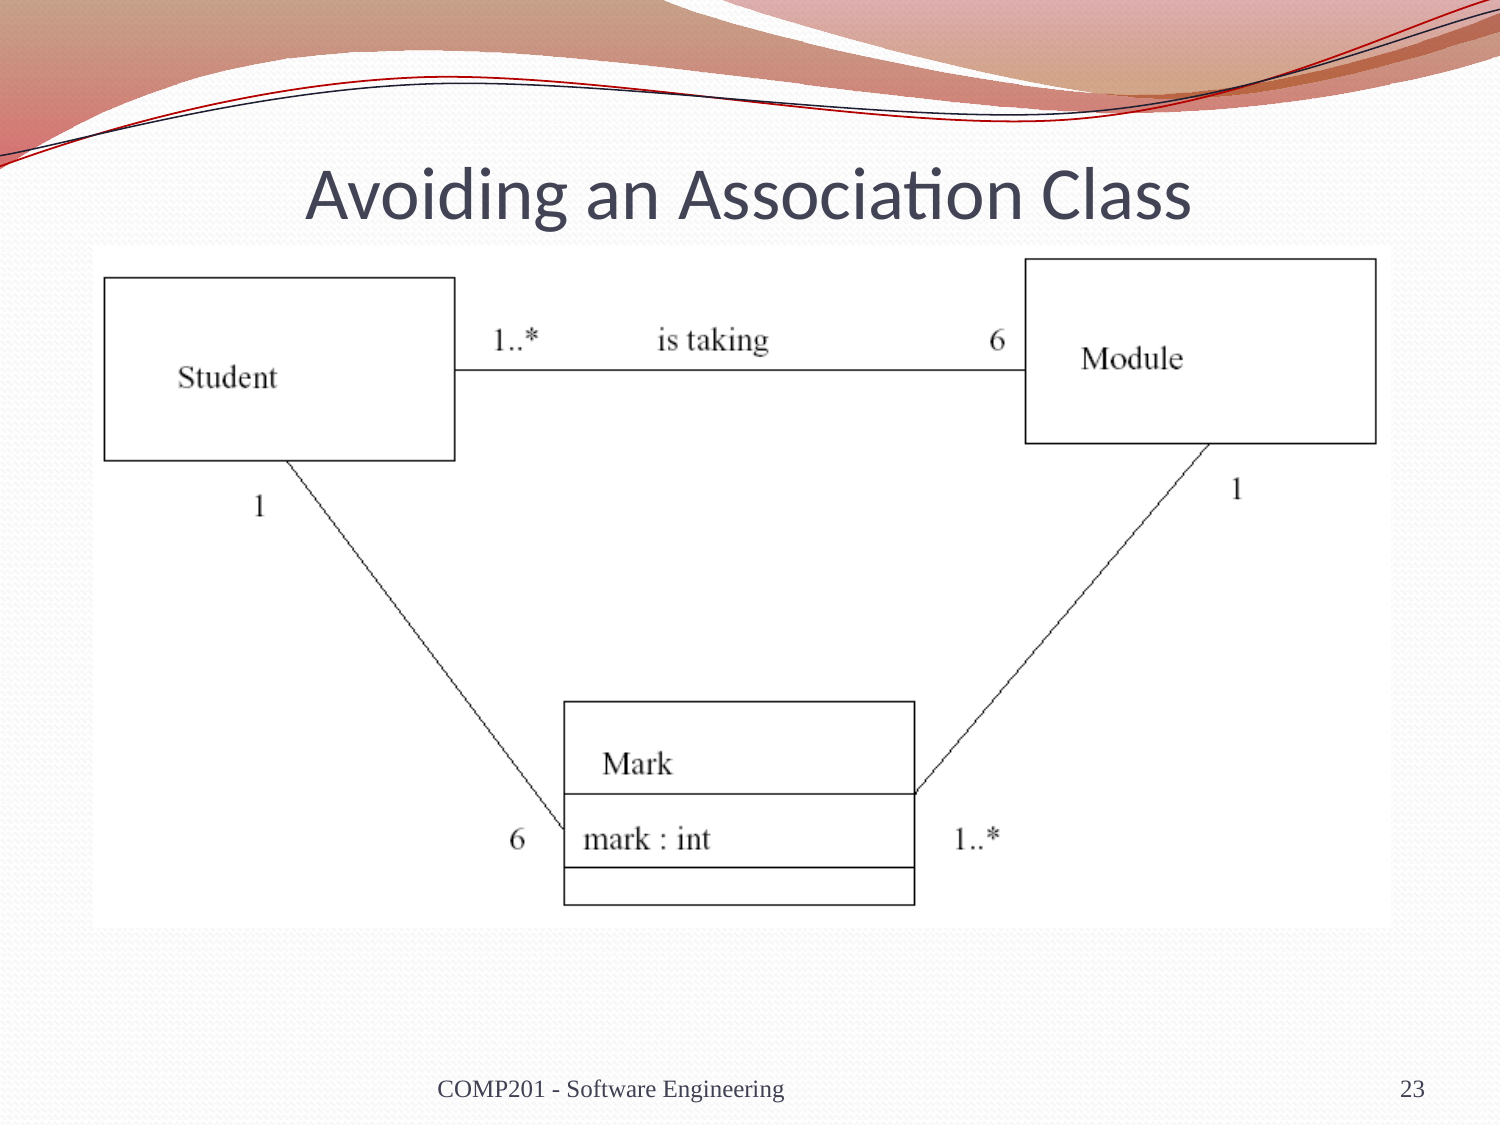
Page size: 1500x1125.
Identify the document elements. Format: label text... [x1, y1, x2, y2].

picture [93, 245, 1391, 928]
footer COMP201 - Software Engineering [437, 1042, 988, 1103]
title Avoiding an Association Class [75, 105, 1425, 235]
slide_number 23 [1299, 1042, 1425, 1103]
